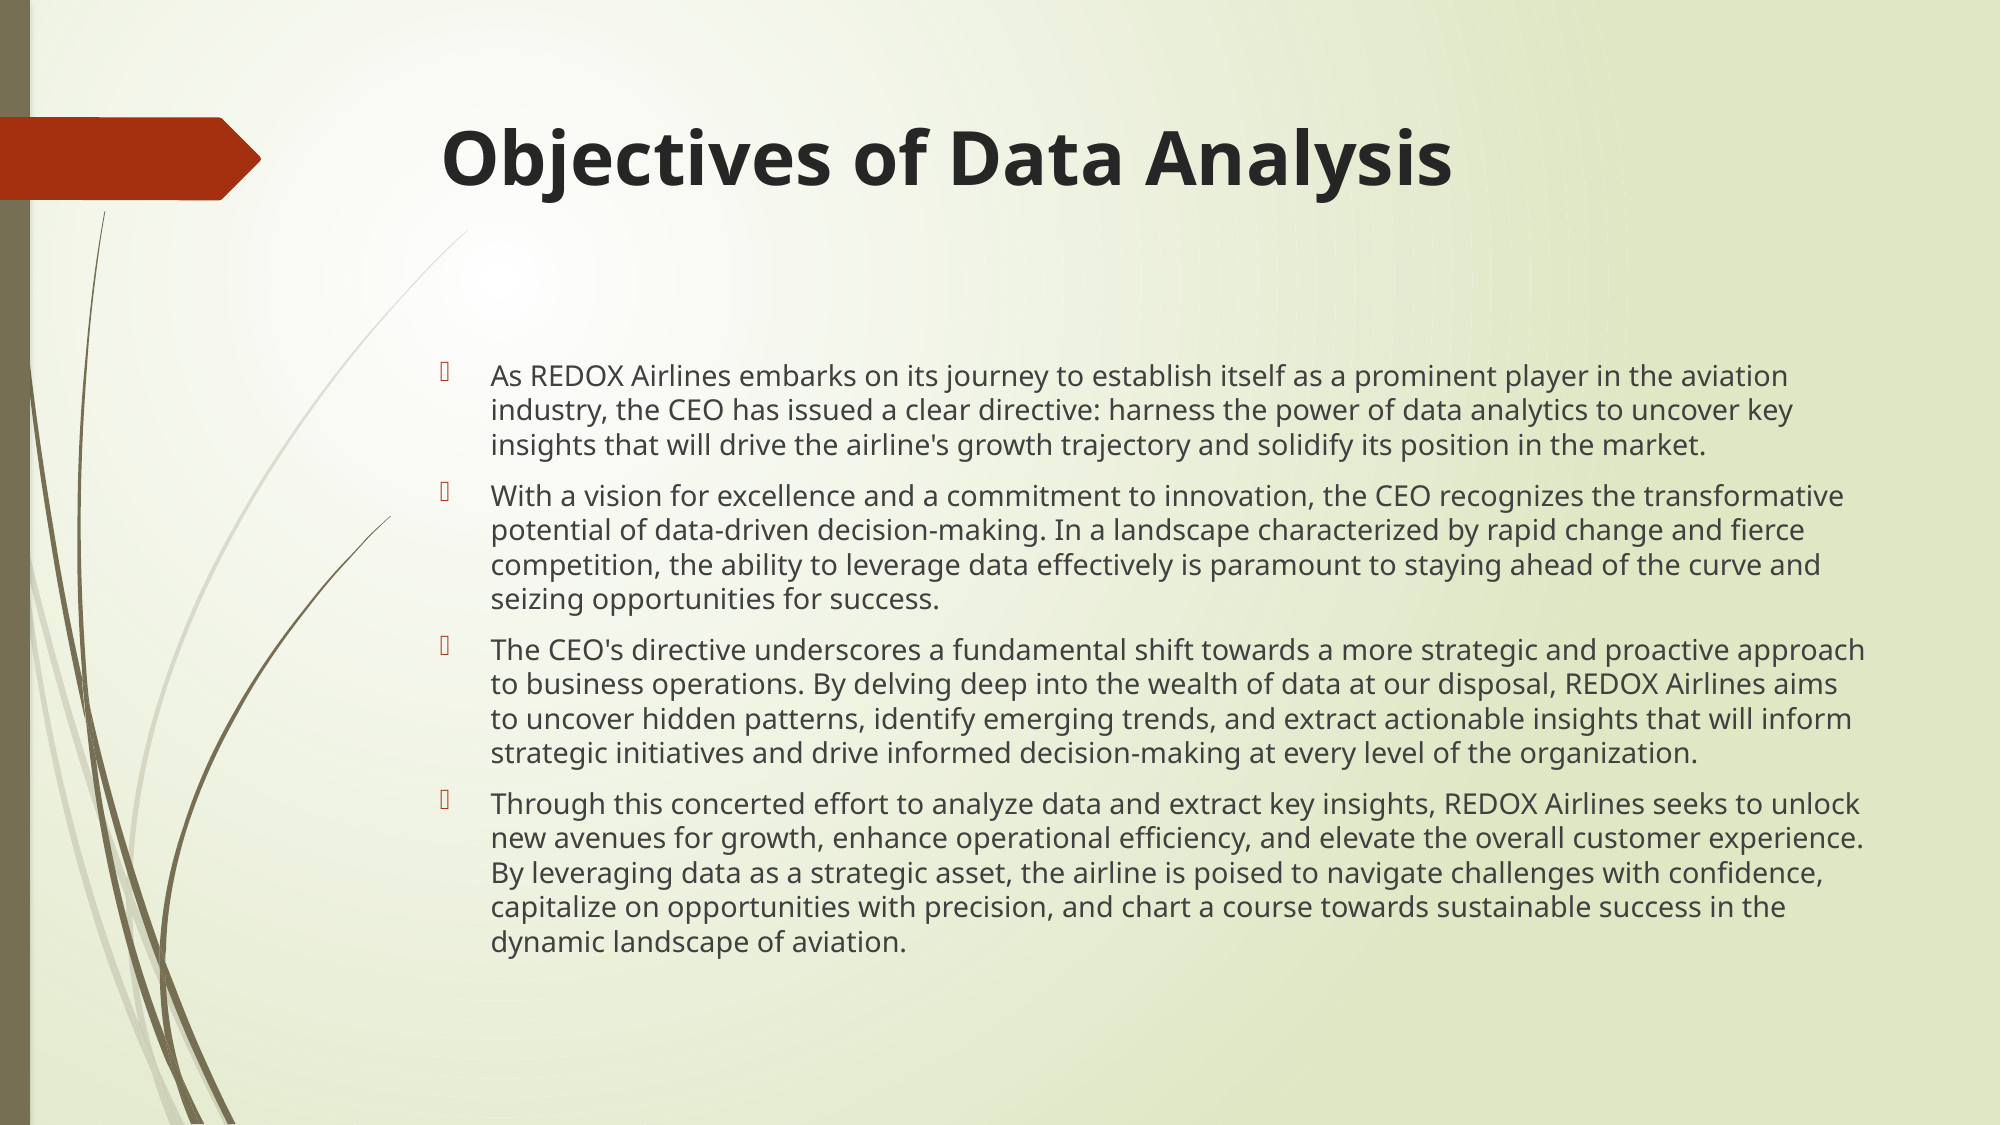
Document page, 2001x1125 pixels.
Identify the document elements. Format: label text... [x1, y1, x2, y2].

list As REDOX Airlines embarks on its journey to establish itself as a prominent player in the aviation industry, the CEO has issued a clear directive: harness the power of data analytics to uncover key insights that will drive the airline's growth trajectory and solidify its position in the market. With a vision for excellence and a commitment to innovation, the CEO recognizes the transformative potential of data-driven decision-making. In a landscape characterized by rapid change and fierce competition, the ability to leverage data effectively is paramount to staying ahead of the curve and seizing opportunities for success. The CEO's directive underscores a fundamental shift towards a more strategic and proactive approach to business operations. By delving deep into the wealth of data at our disposal, REDOX Airlines aims to uncover hidden patterns, identify emerging trends, and extract actionable insights that will inform strategic initiatives and drive informed decision-making at every level of the organization. Through this concerted effort to analyze data and extract key insights, REDOX Airlines seeks to unlock new avenues for growth, enhance operational efficiency, and elevate the overall customer experience. By leveraging data as a strategic asset, the airline is poised to navigate challenges with confidence, capitalize on opportunities with precision, and chart a course towards sustainable success in the dynamic landscape of aviation. [424, 350, 1888, 970]
title Objectives of Data Analysis [425, 102, 1888, 313]
